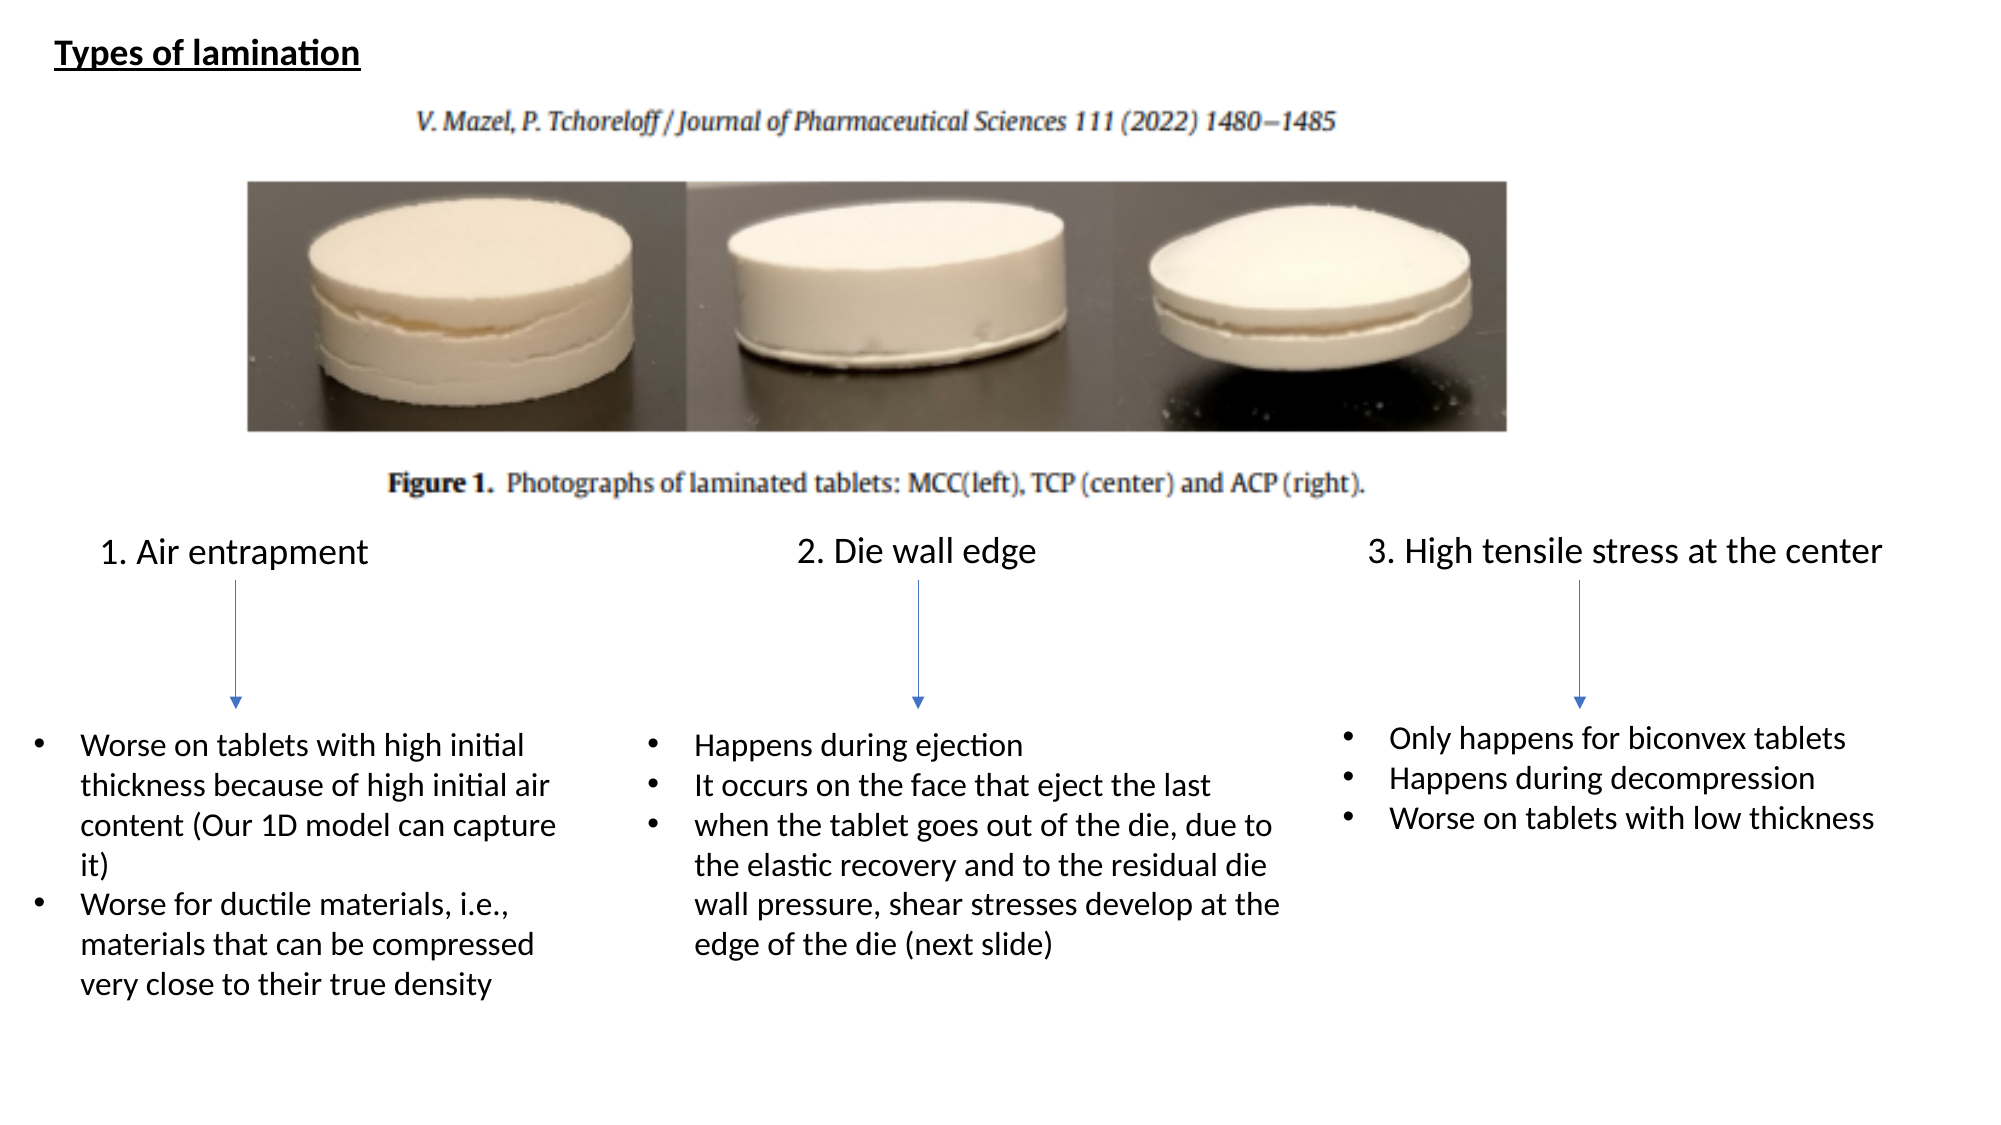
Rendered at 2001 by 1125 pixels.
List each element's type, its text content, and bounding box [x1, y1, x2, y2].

text_box Worse on tablets with high initial thickness because of high initial air content (Our 1D model can capture it) Worse for ductile materials, i.e., materials that can be compressed very close to their true density [18, 715, 601, 1055]
text_box Happens during ejection It occurs on the face that eject the last when the tablet goes out of the die, due to the elastic recovery and to the residual die wall pressure, shear stresses develop at the edge of the die (next slide) [632, 715, 1298, 970]
text_box 1. Air entrapment [84, 519, 535, 580]
text_box 3. High tensile stress at the center [1352, 519, 1926, 579]
picture [132, 73, 1580, 527]
text_box 2. Die wall edge [782, 527, 1233, 579]
text_box Only happens for biconvex tablets Happens during decompression Worse on tablets with low thickness [1327, 709, 1909, 844]
text_box Types of lamination [39, 20, 490, 81]
